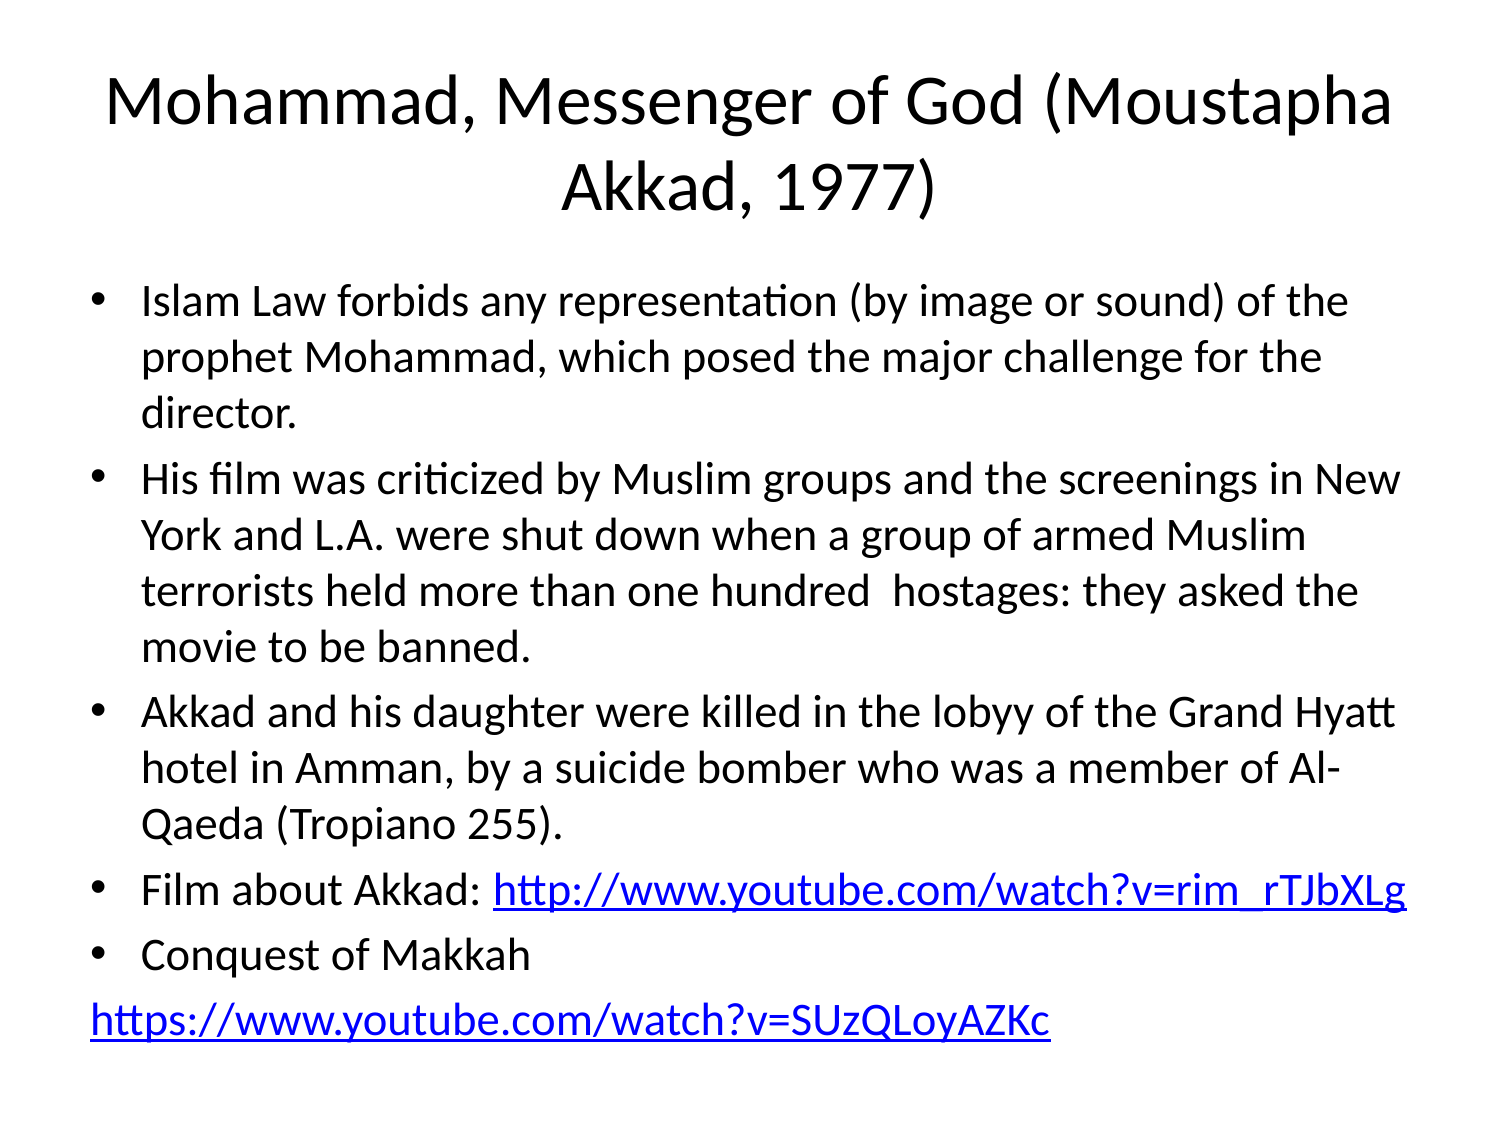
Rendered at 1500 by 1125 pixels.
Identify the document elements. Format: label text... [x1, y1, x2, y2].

title Mohammad, Messenger of God (Moustapha Akkad, 1977) [75, 45, 1425, 233]
list Islam Law forbids any representation (by image or sound) of the prophet Mohammad, which posed the major challenge for the director. His film was criticized by Muslim groups and the screenings in New York and L.A. were shut down when a group of armed Muslim terrorists held more than one hundred hostages: they asked the movie to be banned. Akkad and his daughter were killed in the lobyy of the Grand Hyatt hotel in Amman, by a suicide bomber who was a member of Al-Qaeda (Tropiano 255). Film about Akkad: http://www.youtube.com/watch?v=rim_rTJbXLg Conquest of Makkah https://www.youtube.com/watch?v=SUzQLoyAZKc [75, 262, 1425, 1075]
